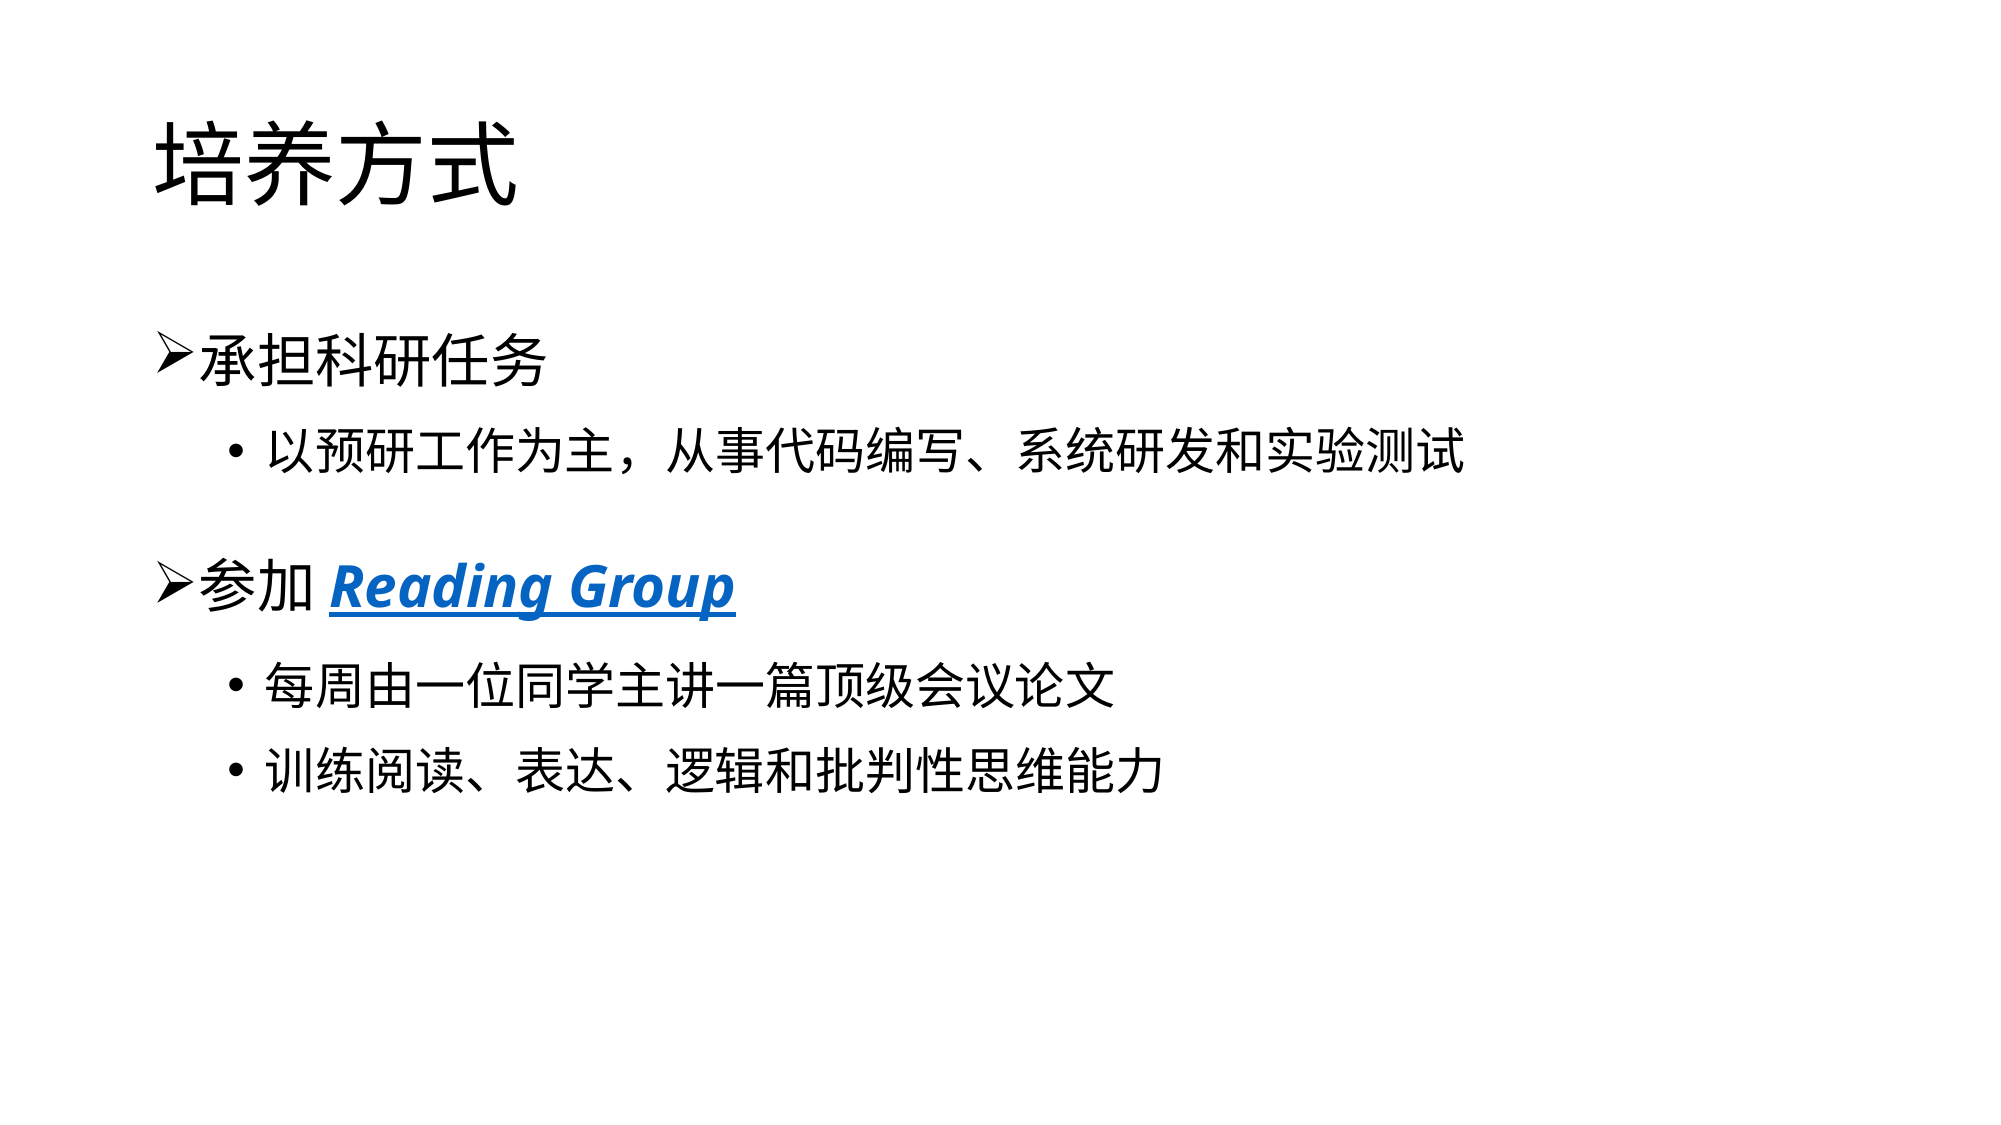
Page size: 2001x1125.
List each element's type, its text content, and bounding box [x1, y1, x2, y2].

title 培养方式 [137, 59, 1863, 278]
list 承担科研任务 以预研工作为主，从事代码编写、系统研发和实验测试 参加Reading Group 每周由一位同学主讲一篇顶级会议论文 训练阅读、表达、逻辑和批判性思维能力 [137, 299, 1863, 1014]
